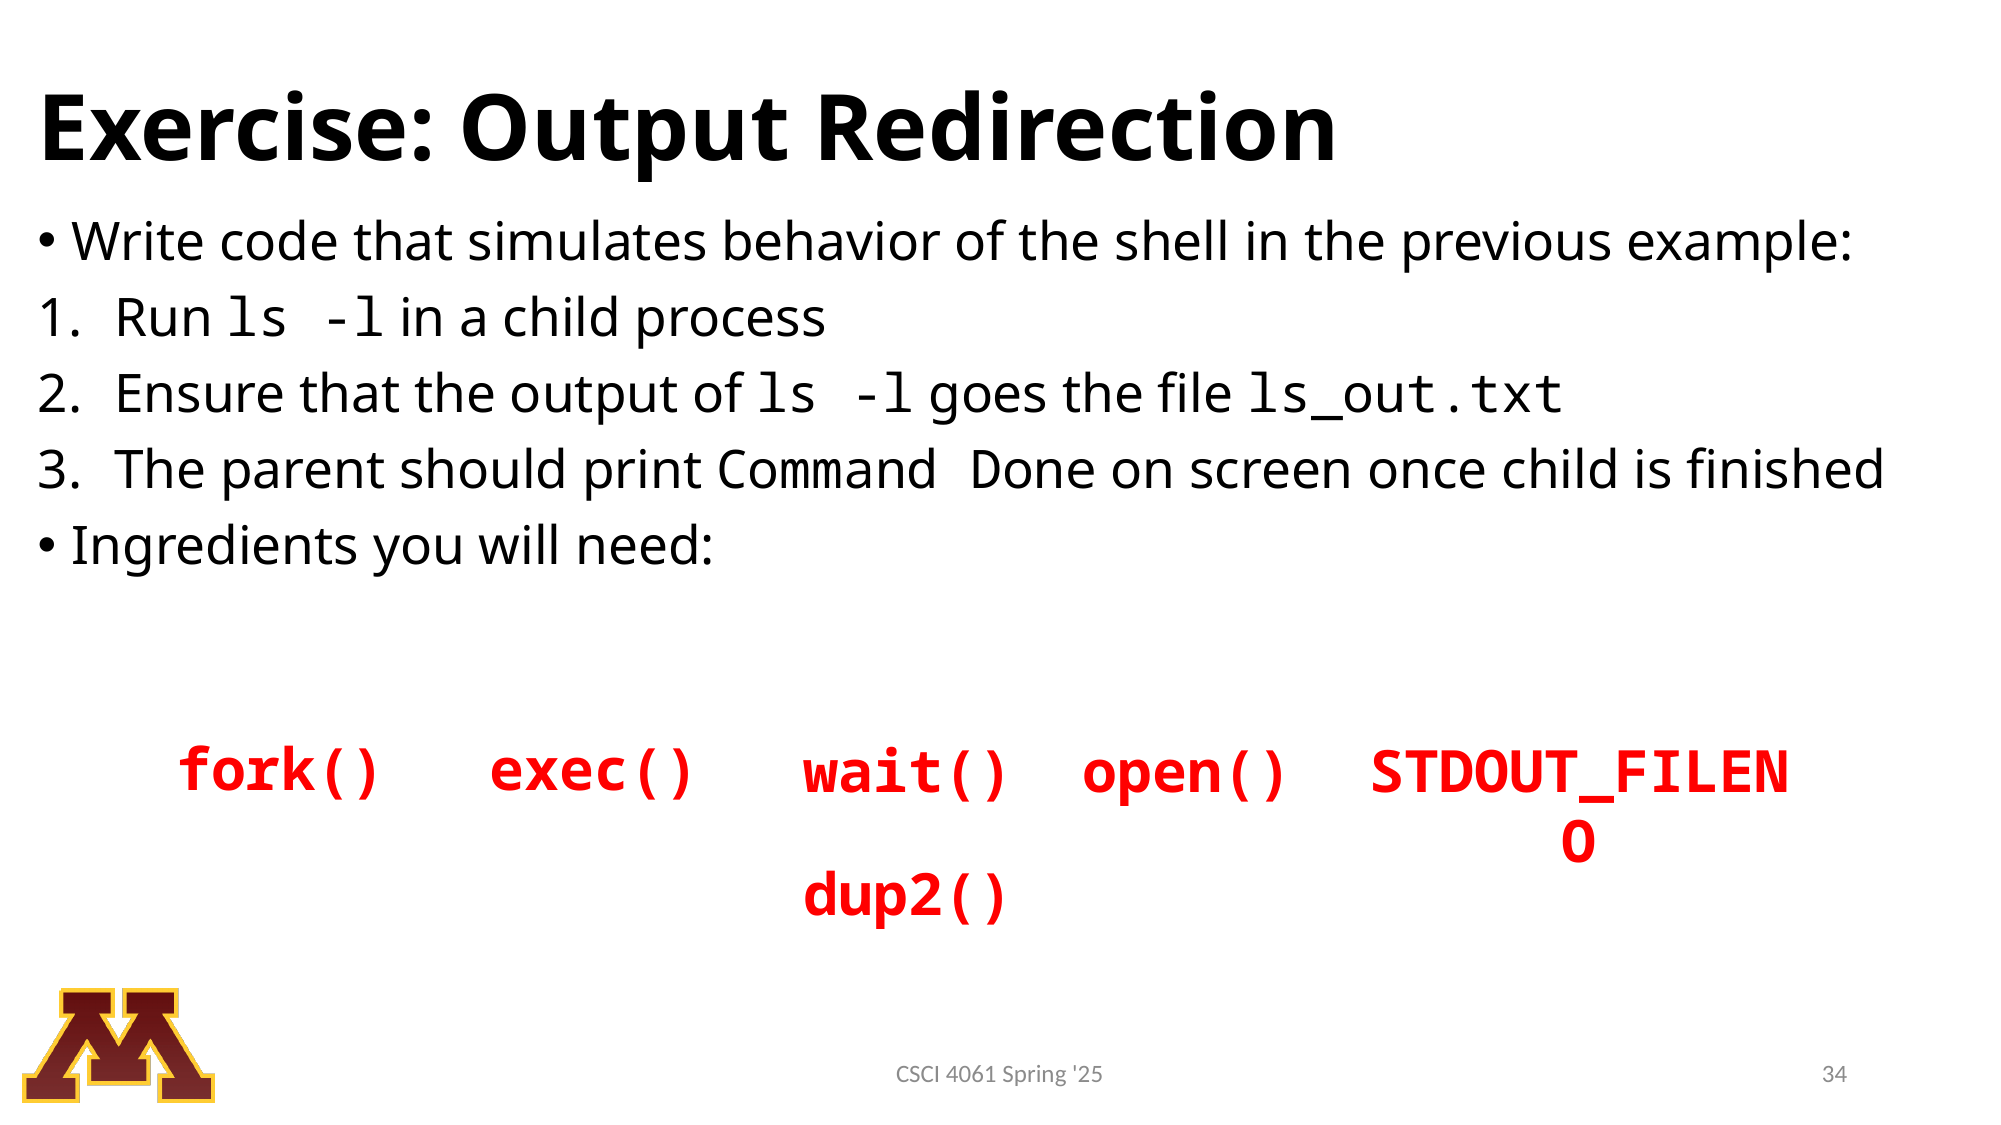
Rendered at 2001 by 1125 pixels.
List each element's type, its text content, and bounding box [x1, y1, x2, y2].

slide_number 34 [1412, 1042, 1863, 1103]
text_box STDOUT_FILENO [1343, 726, 1816, 882]
title Exercise: Output Redirection [22, 22, 1946, 206]
text_box wait() [785, 726, 1032, 812]
list Write code that simulates behavior of the shell in the previous example: Run ls -l in a child process Ensure that the output of ls -l goes the file ls_out.txt The parent should print Command Done on screen once child is finished Ingredients you will need: [22, 206, 1968, 660]
footer CSCI 4061 Spring '25 [662, 1042, 1338, 1103]
text_box fork() [157, 724, 405, 810]
text_box open() [1064, 726, 1311, 812]
text_box dup2() [785, 849, 1032, 934]
picture [22, 988, 215, 1103]
text_box exec() [471, 724, 718, 810]
